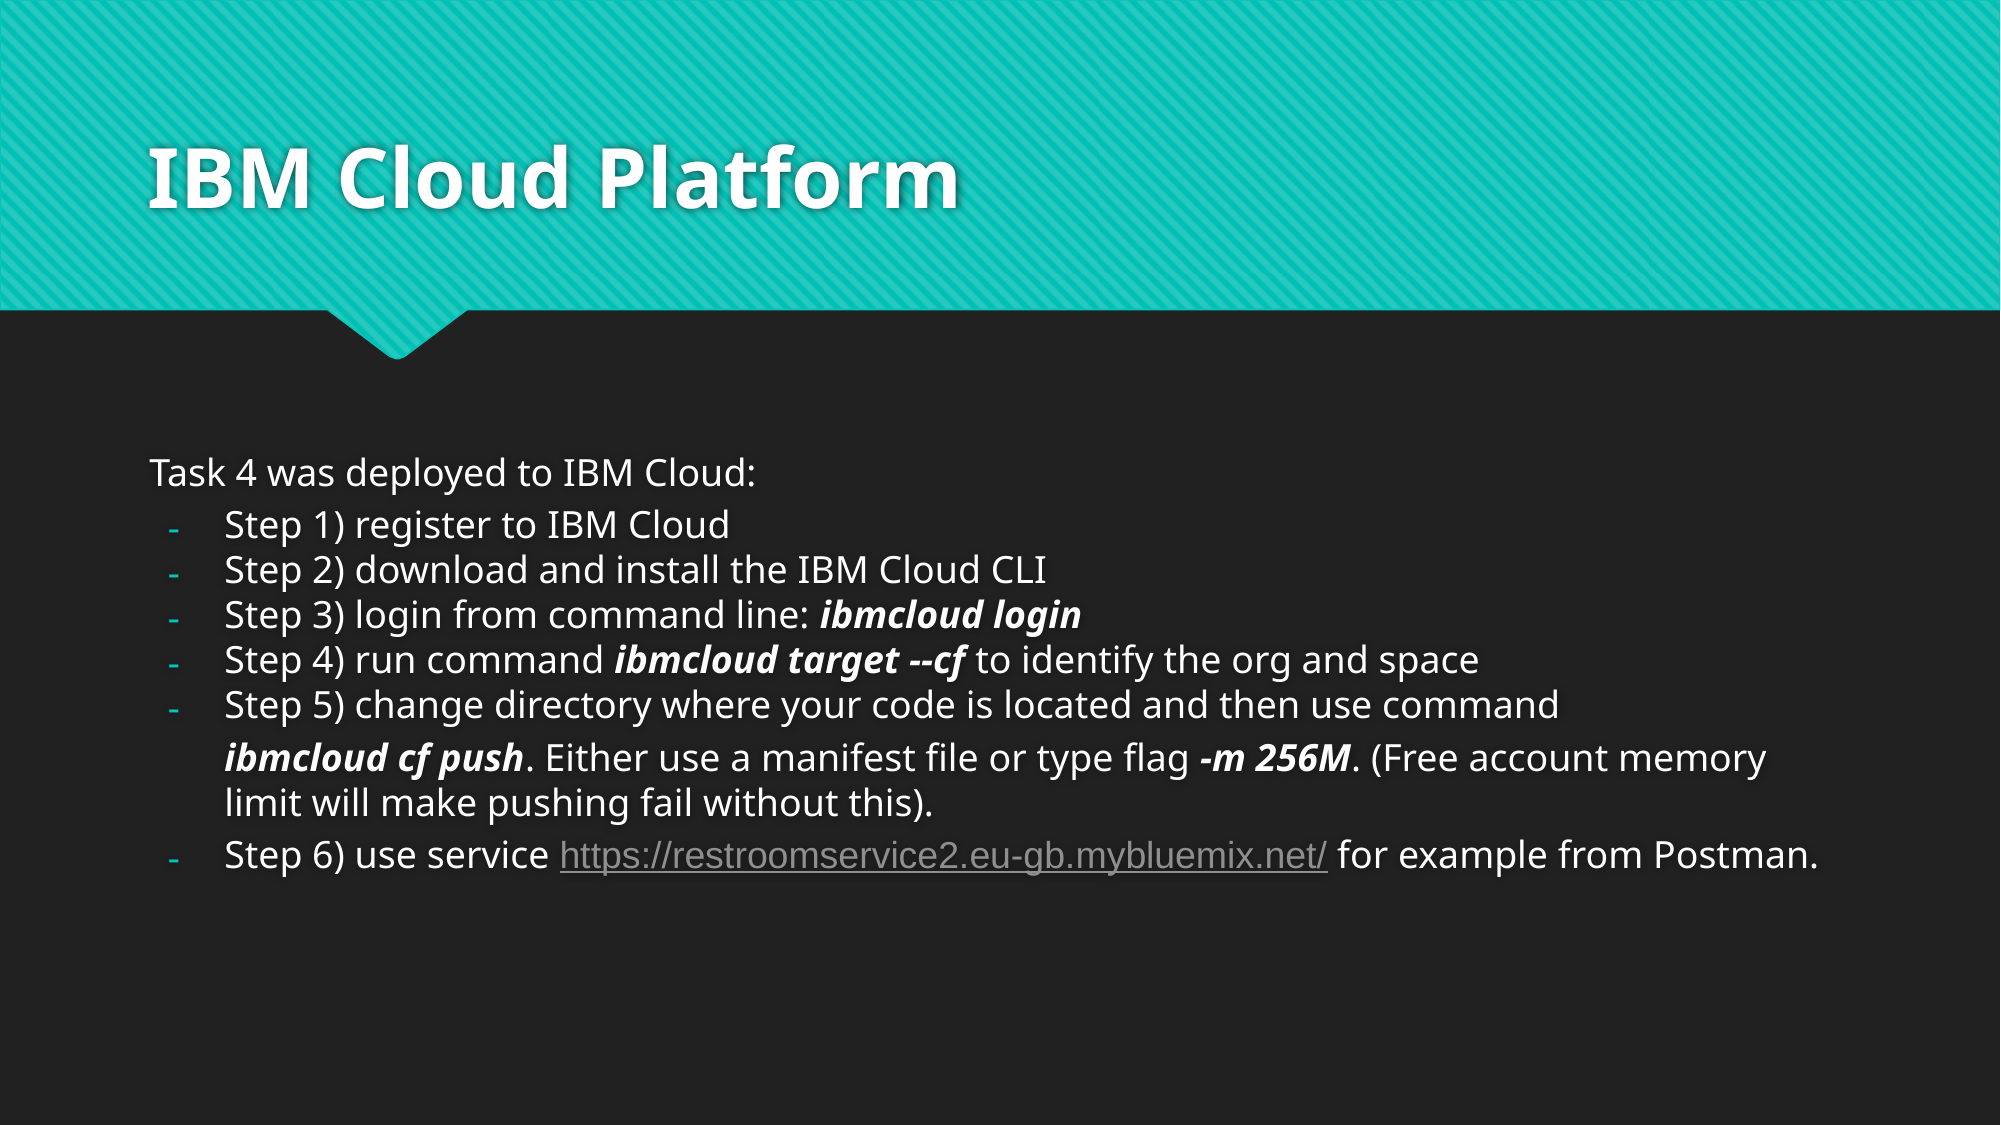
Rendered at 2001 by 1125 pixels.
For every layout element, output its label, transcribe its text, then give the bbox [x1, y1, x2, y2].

list Task 4 was deployed to IBM Cloud: Step 1) register to IBM Cloud Step 2) download and install the IBM Cloud CLI Step 3) login from command line: ibmcloud login Step 4) run command ibmcloud target --cf to identify the org and space Step 5) change directory where your code is located and then use command ibmcloud cf push. Either use a manifest file or type flag -m 256M. (Free account memory limit will make pushing fail without this). Step 6) use service https://restroomservice2.eu-gb.mybluemix.net/ for example from Postman. [134, 364, 1866, 962]
title IBM Cloud Platform [132, 73, 1868, 233]
picture [1, 1, 1999, 357]
